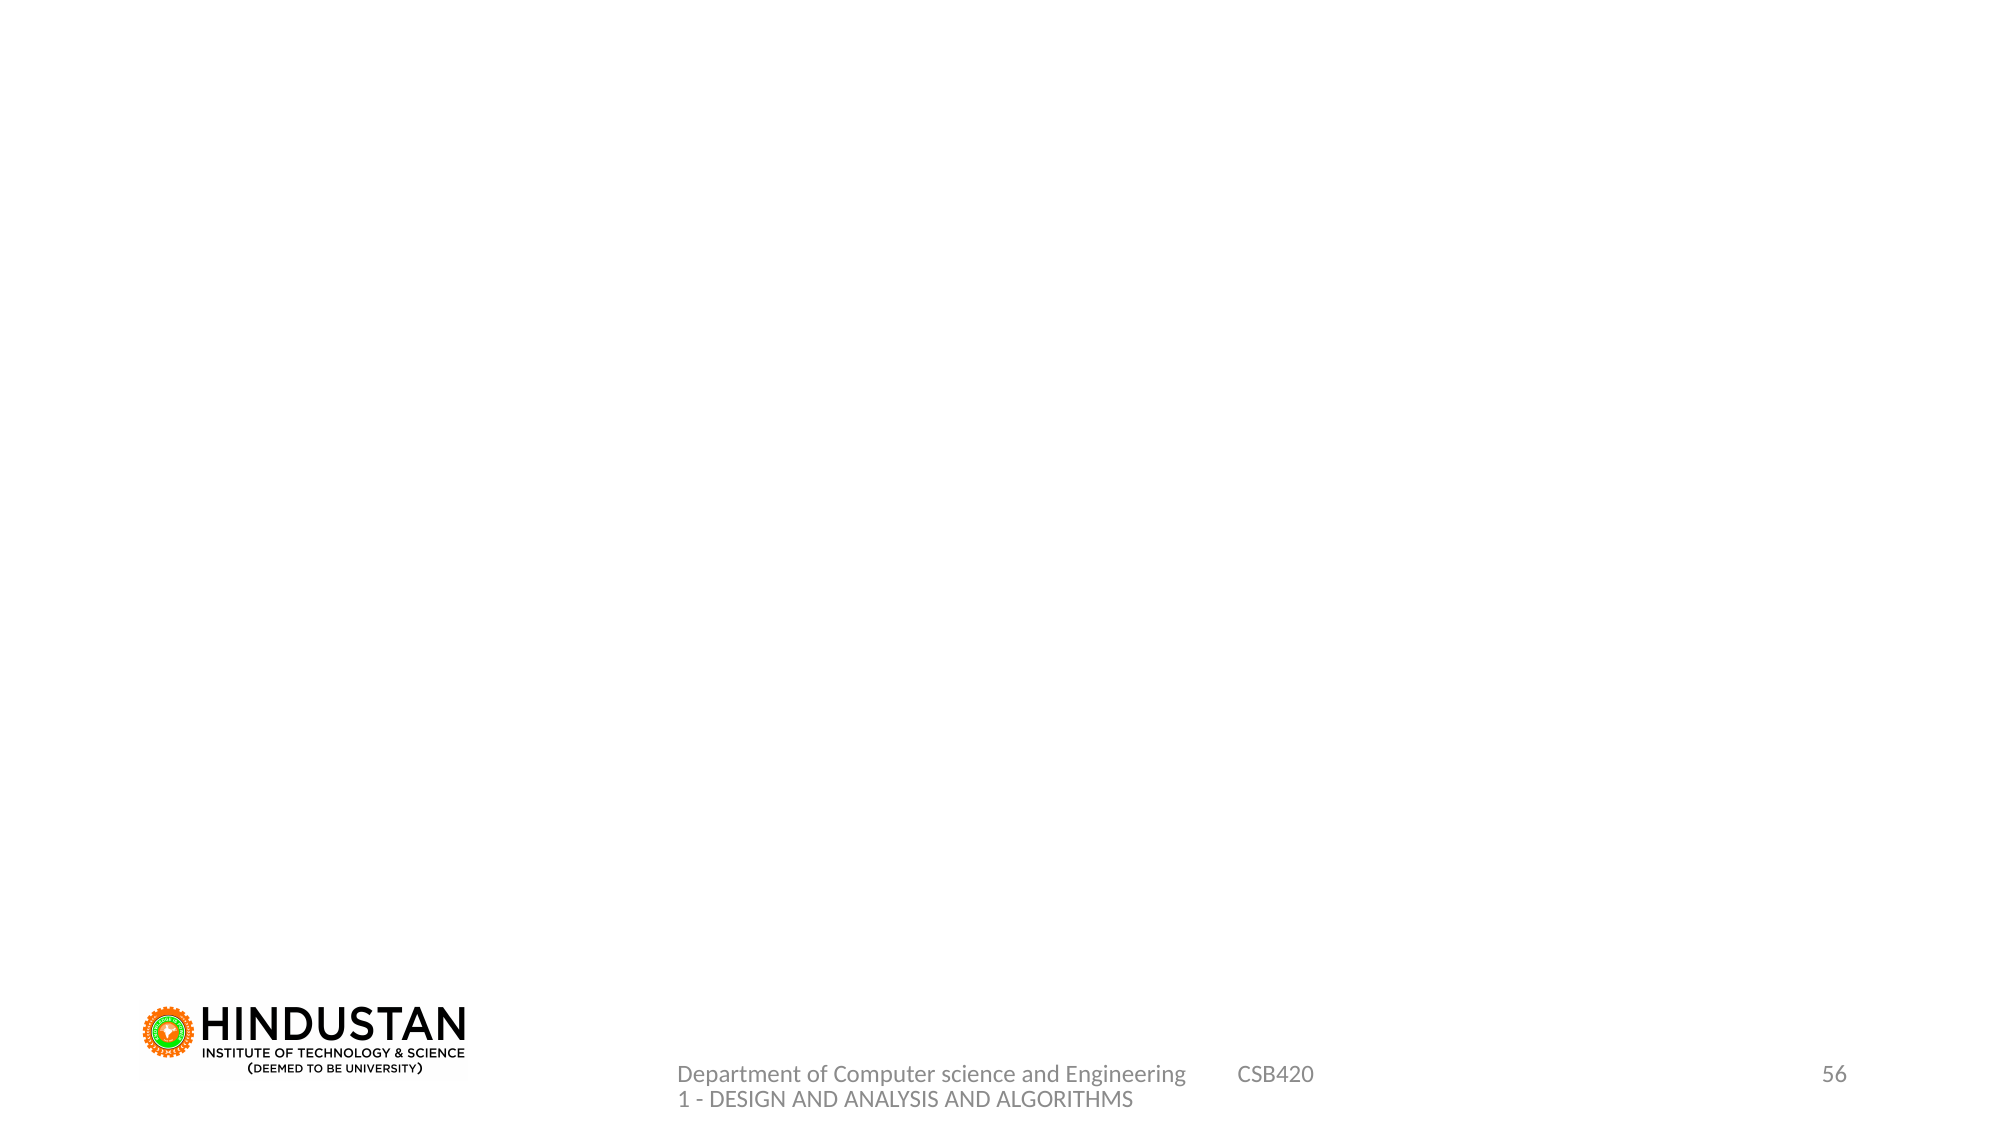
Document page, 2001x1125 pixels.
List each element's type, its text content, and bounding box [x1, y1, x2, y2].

picture [139, 1000, 468, 1081]
footer Department of Computer science and Engineering CSB4201 - DESIGN AND ANALYSIS AND ALGORITHMS [662, 1042, 1338, 1103]
slide_number 56 [1412, 1042, 1863, 1103]
